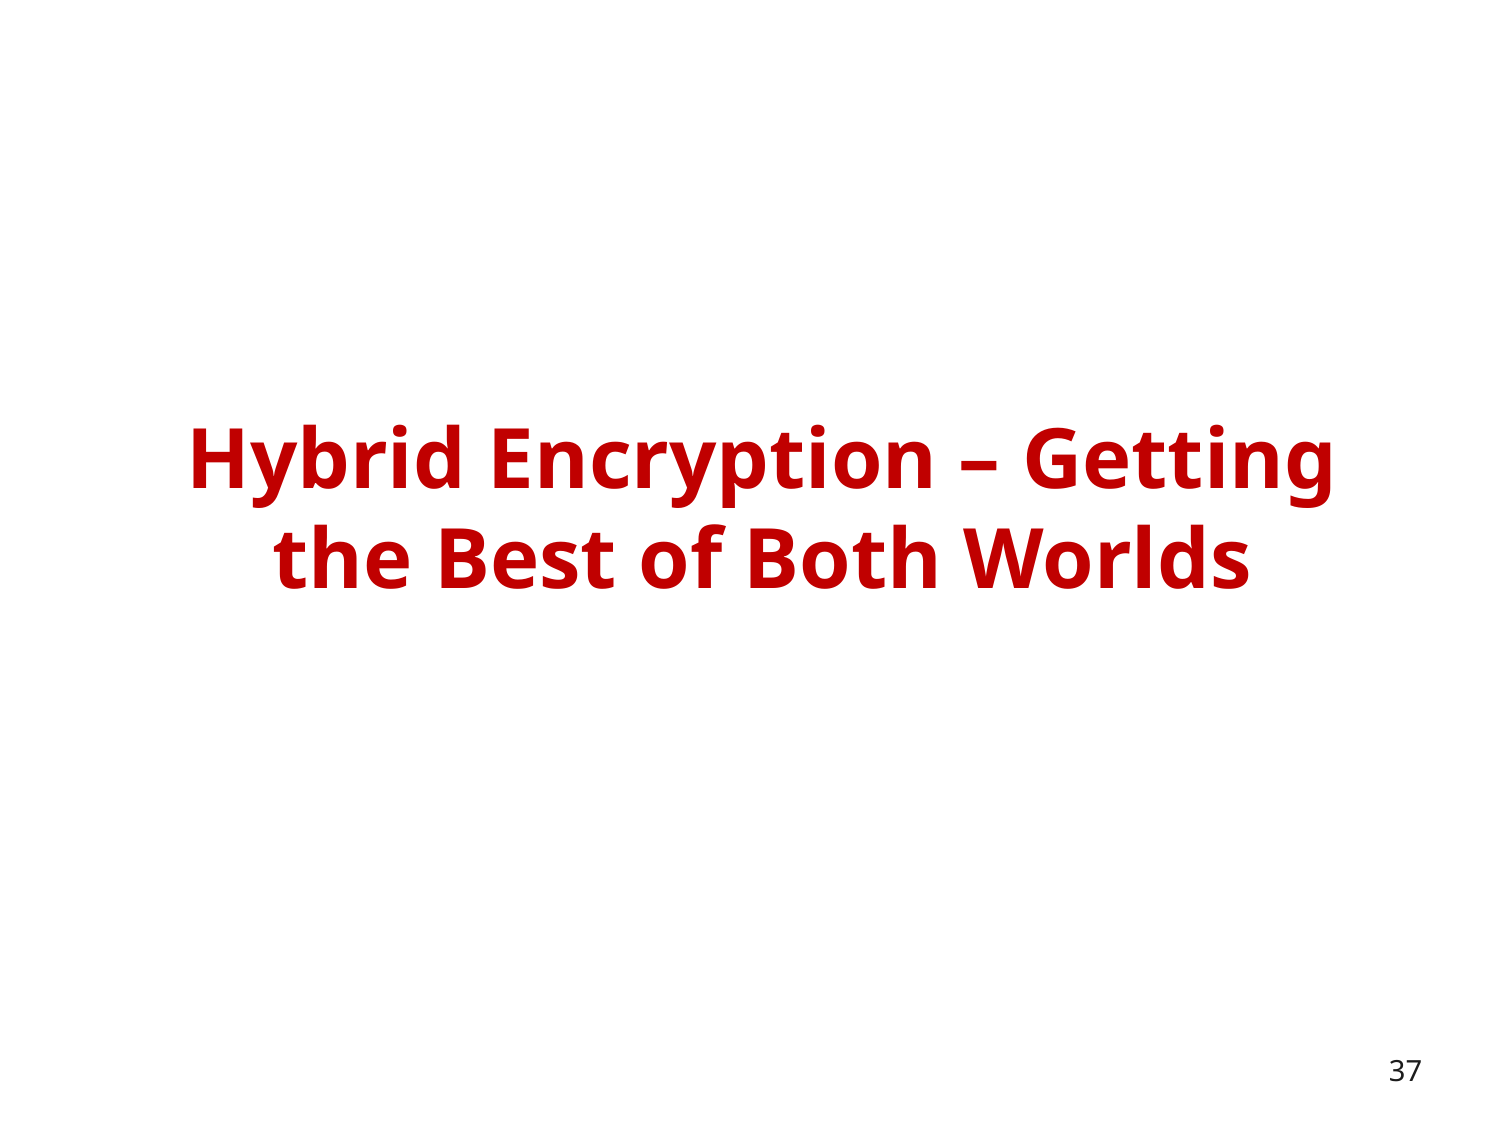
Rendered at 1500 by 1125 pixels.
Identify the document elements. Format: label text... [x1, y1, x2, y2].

slide_number 37 [1124, 1024, 1438, 1101]
title Hybrid Encryption – Getting the Best of Both Worlds [124, 372, 1401, 613]
